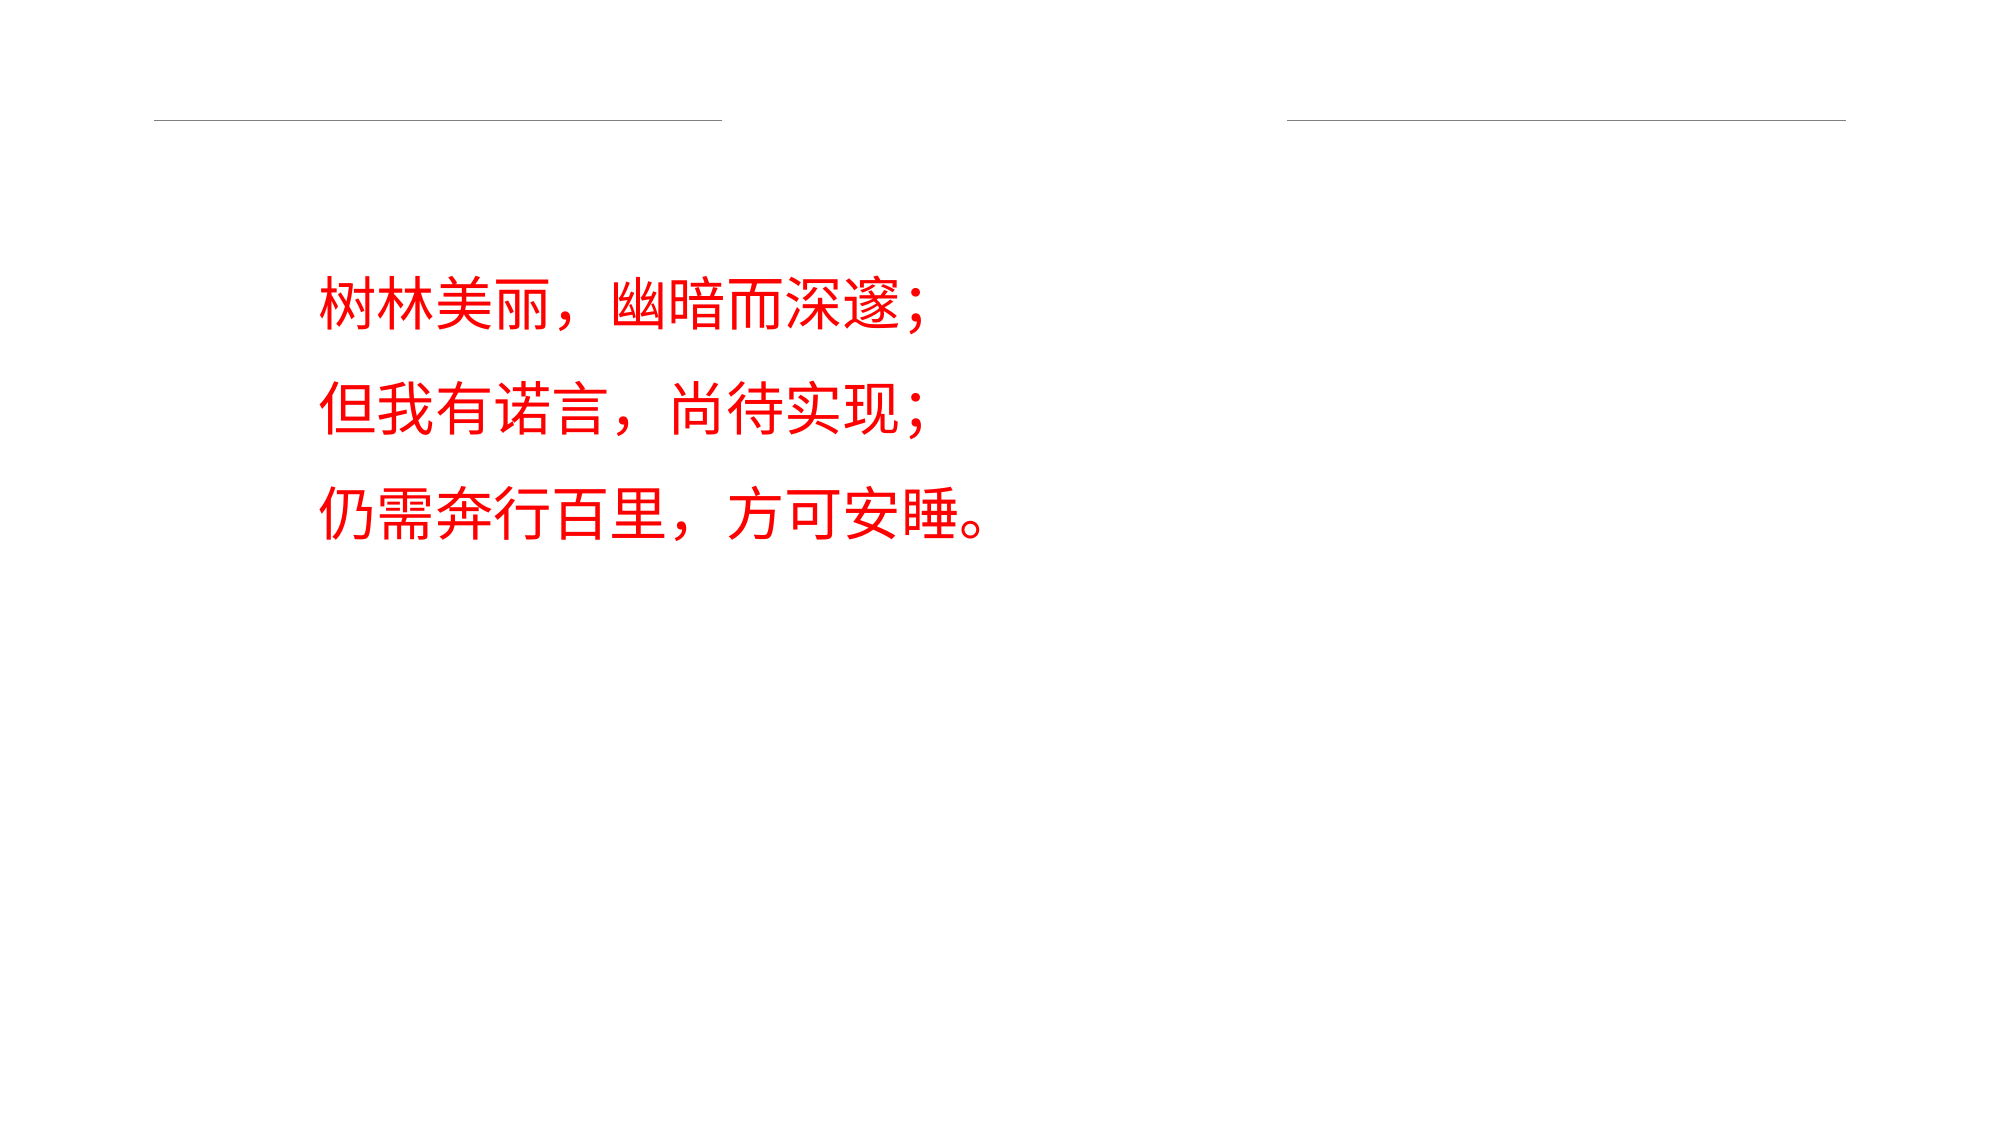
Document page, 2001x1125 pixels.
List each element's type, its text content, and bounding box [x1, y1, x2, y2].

text_box 树林美丽，幽暗而深邃； 但我有诺言，尚待实现； 仍需奔行百里，方可安睡。 [153, 224, 1847, 555]
